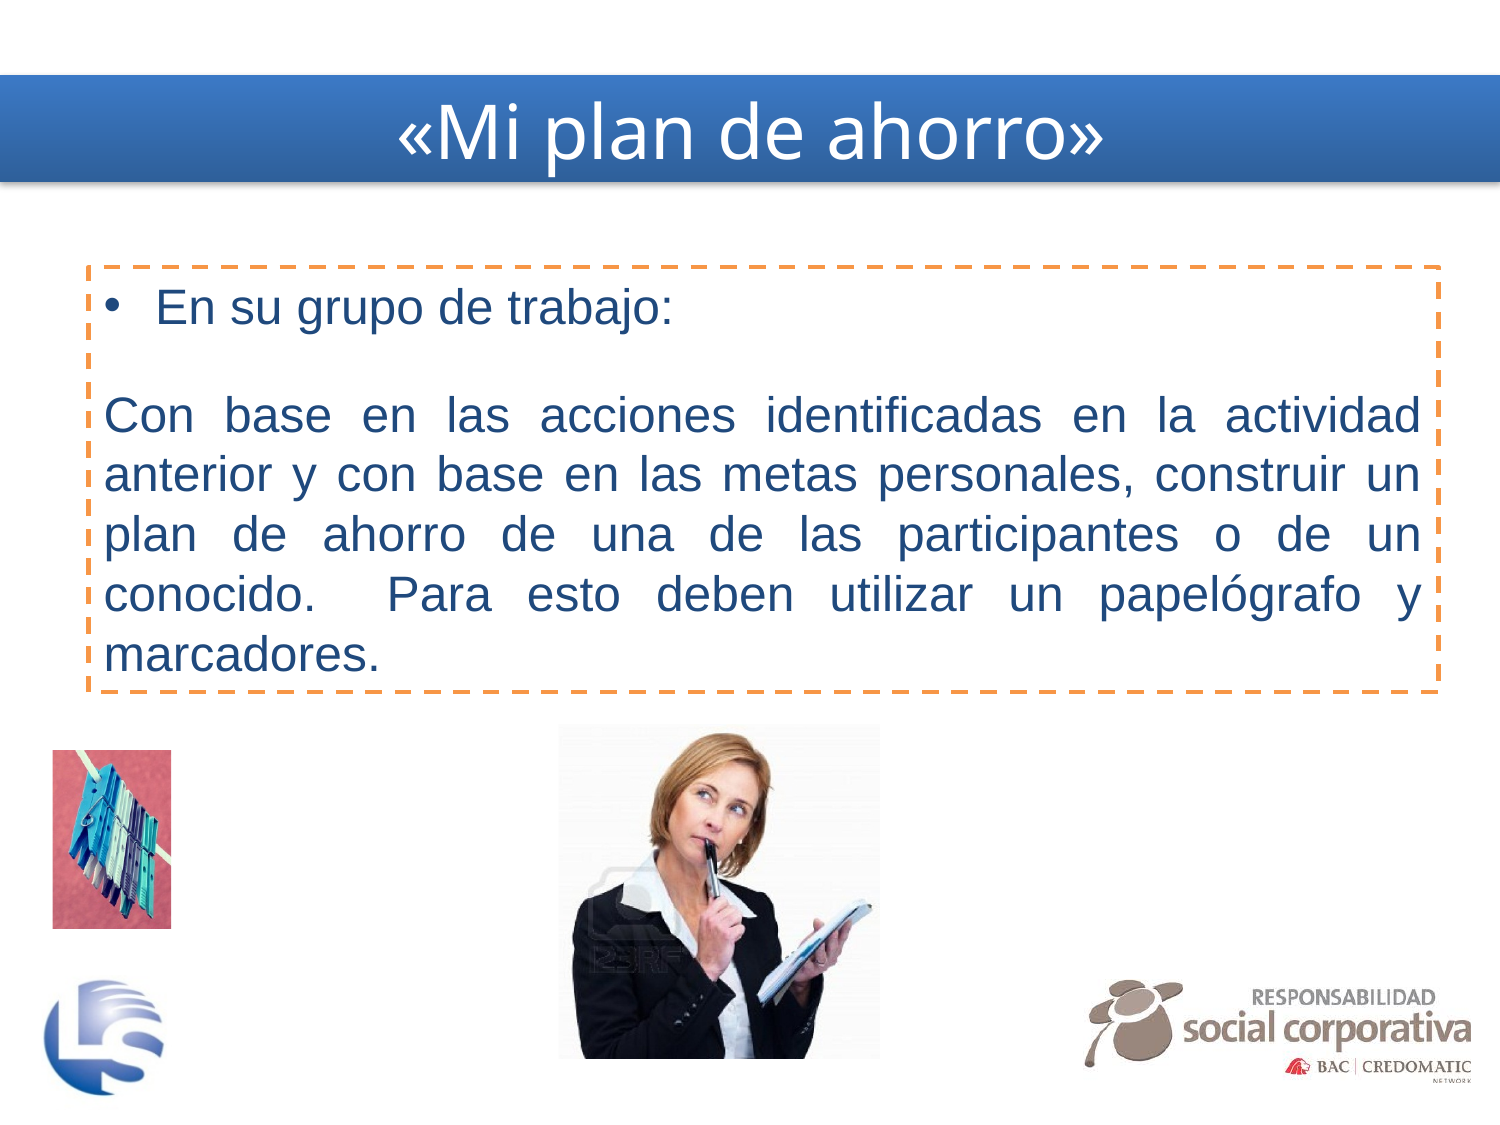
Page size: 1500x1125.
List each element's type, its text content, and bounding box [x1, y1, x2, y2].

picture [52, 750, 172, 929]
picture [1083, 978, 1471, 1083]
text_box «Mi plan de ahorro» [0, 75, 1500, 182]
picture [40, 975, 172, 1110]
list En su grupo de trabajo: Con base en las acciones identificadas en la actividad anterior y con base en las metas personales, construir un plan de ahorro de una de las participantes o de un conocido. Para esto deben utilizar un papelógrafo y marcadores. [86, 265, 1441, 694]
picture [558, 724, 881, 1059]
